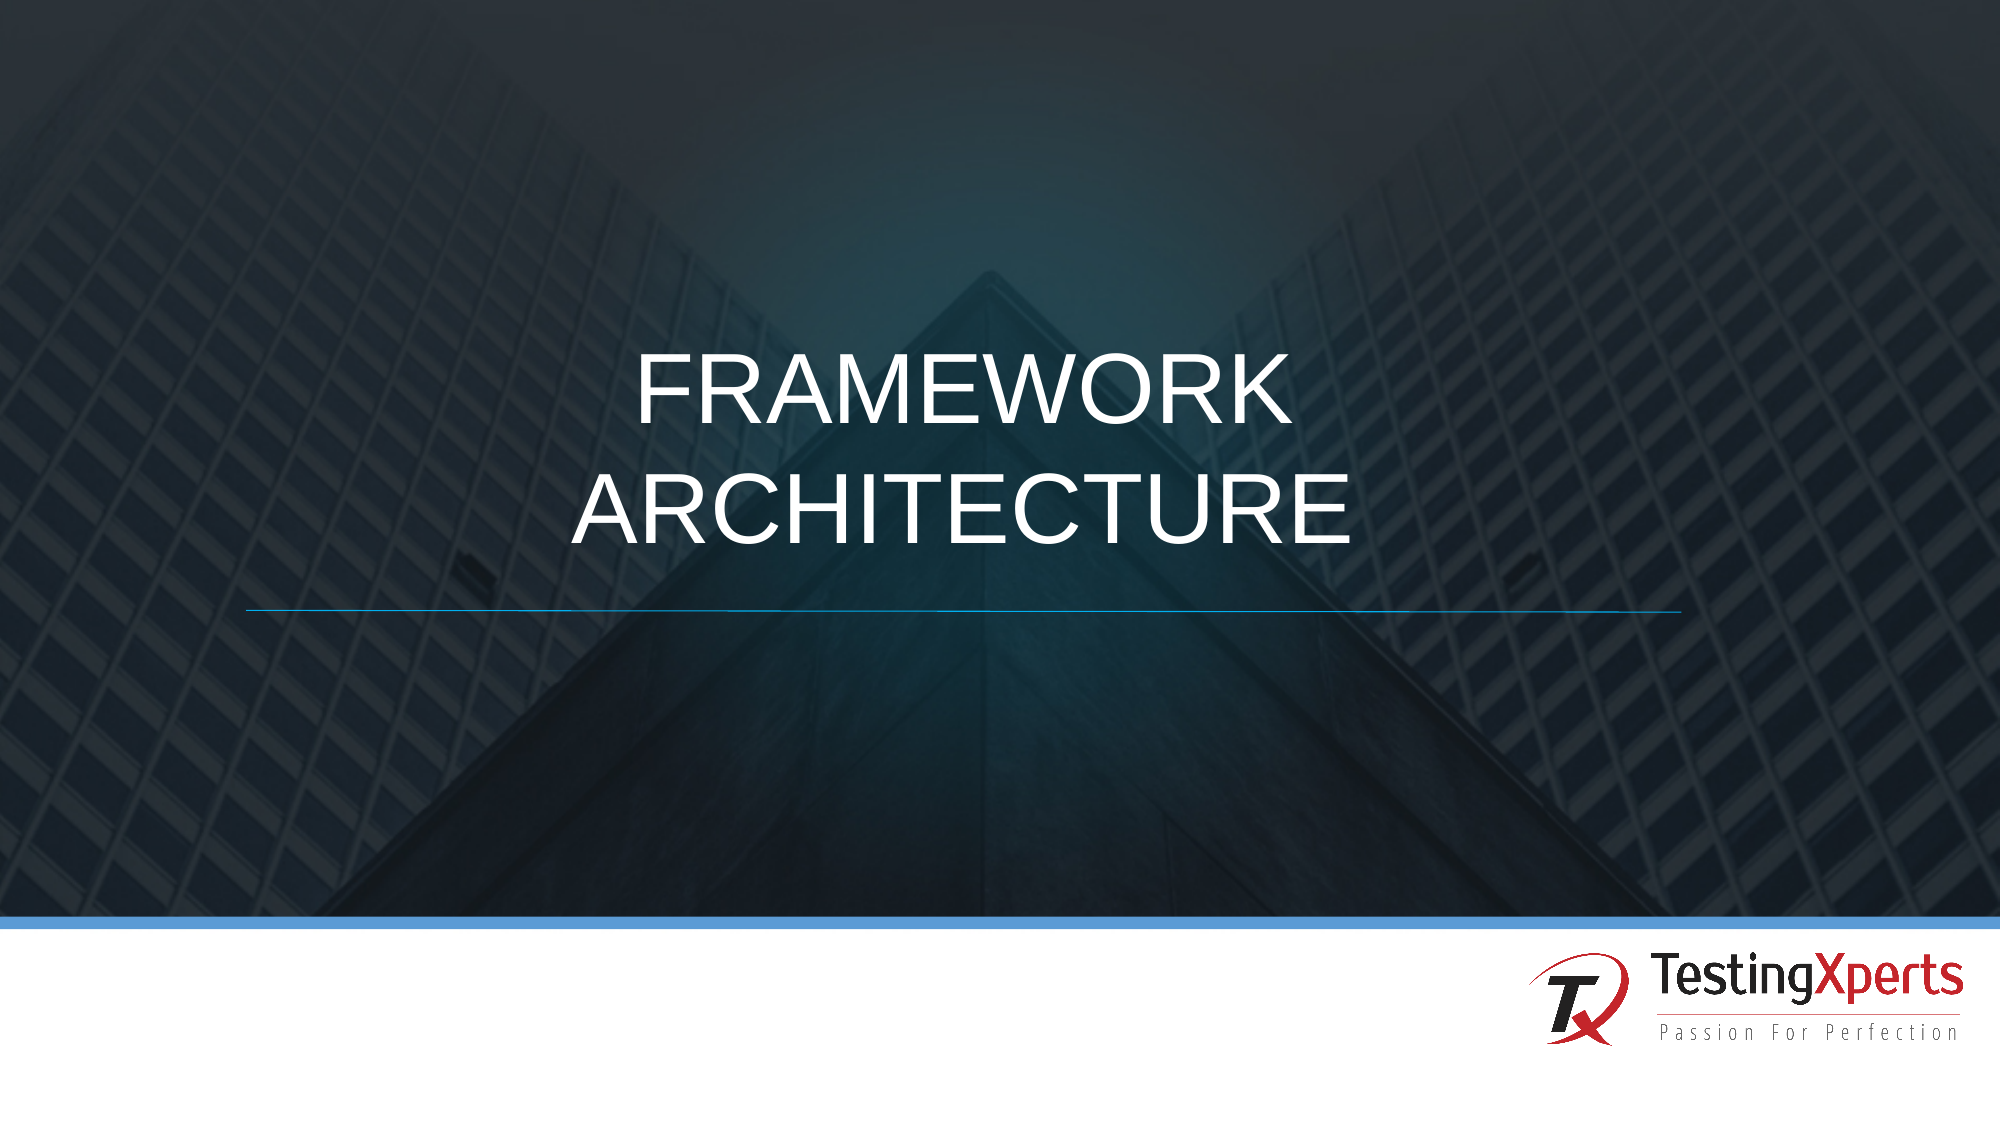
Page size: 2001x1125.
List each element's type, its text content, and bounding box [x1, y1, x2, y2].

text_box FRAMEWORK ARCHITECTURE [156, 316, 1771, 571]
picture [0, 0, 2000, 916]
picture [0, 930, 2000, 1125]
